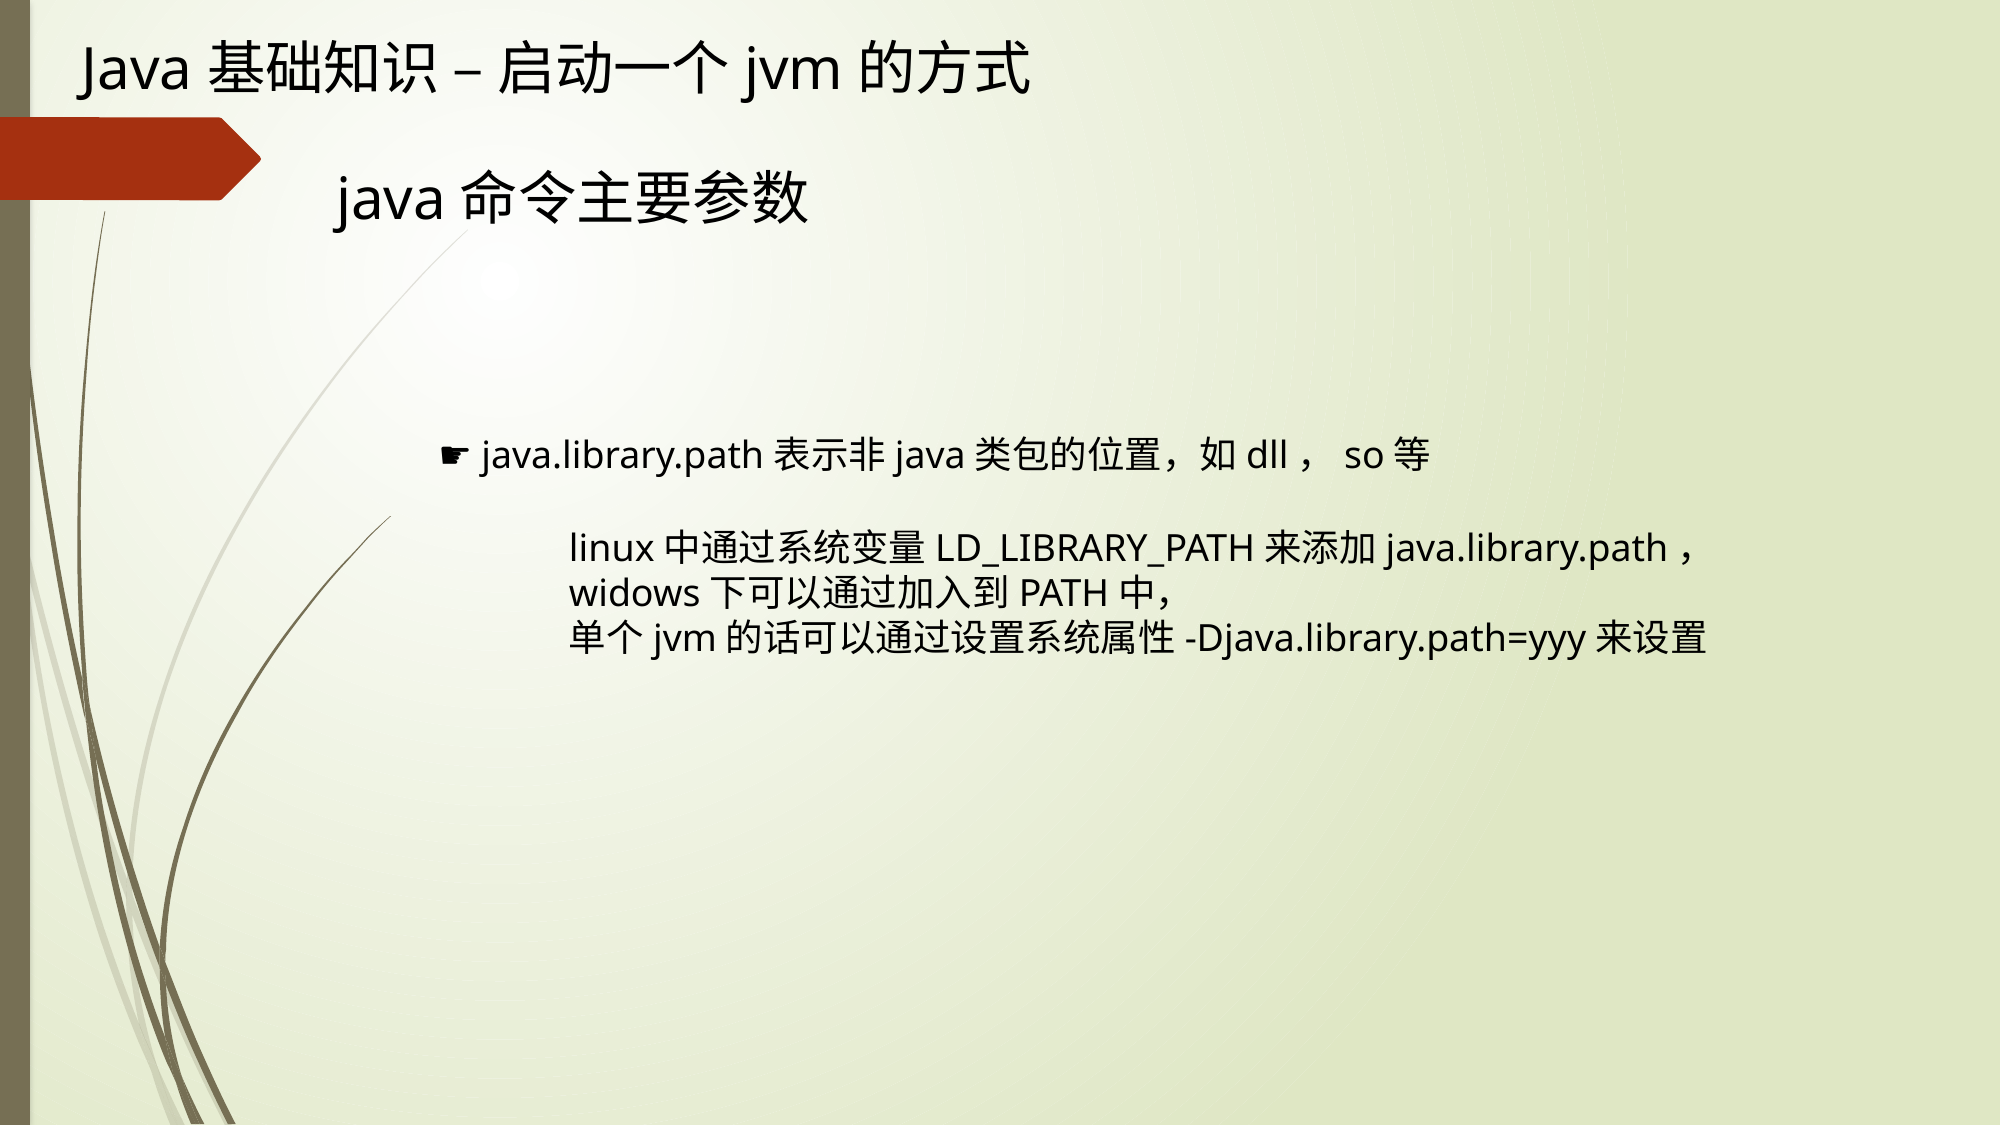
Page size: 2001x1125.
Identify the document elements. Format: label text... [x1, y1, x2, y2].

text_box linux中通过系统变量LD_LIBRARY_PATH来添加java.library.path， widows下可以通过加入到PATH中， 单个jvm的话可以通过设置系统属性-Djava.library.path=yyy来设置 [554, 516, 1732, 667]
text_box ☛ java.library.path表示非java类包的位置，如dll，so等 [423, 423, 1455, 484]
text_box java命令主要参数 [321, 154, 825, 239]
text_box Java基础知识 – 启动一个jvm的方式 [67, 23, 1047, 109]
